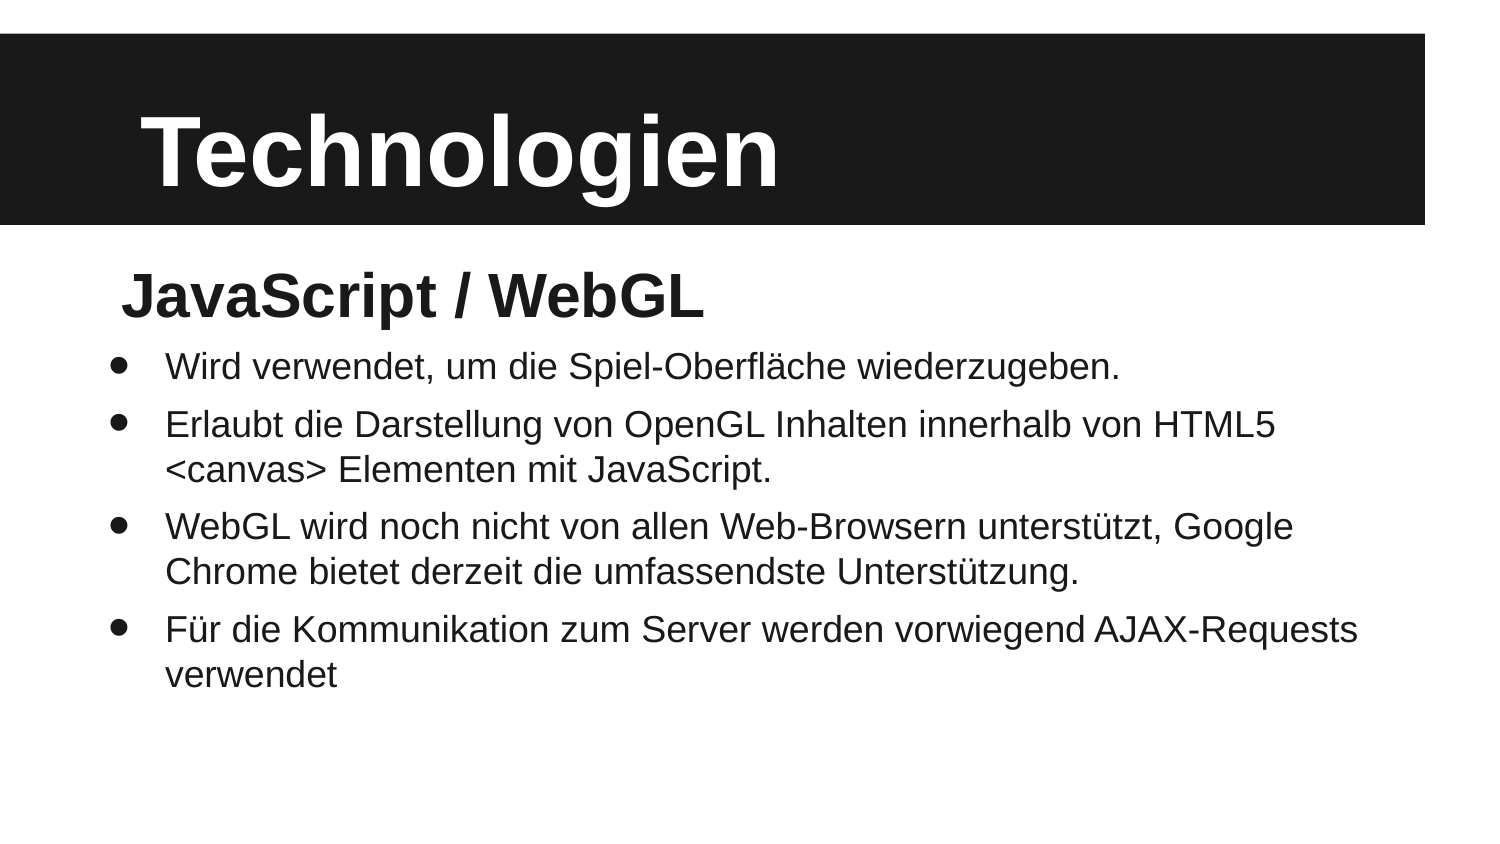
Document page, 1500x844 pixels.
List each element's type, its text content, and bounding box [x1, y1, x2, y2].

title Technologien [75, 33, 1425, 221]
list JavaScript / WebGL Wird verwendet, um die Spiel-Oberfläche wiederzugeben. Erlaubt die Darstellung von OpenGL Inhalten innerhalb von HTML5 <canvas> Elementen mit JavaScript. WebGL wird noch nicht von allen Web-Browsern unterstützt, Google Chrome bietet derzeit die umfassendste Unterstützung. Für die Kommunikation zum Server werden vorwiegend AJAX-Requests verwendet [75, 239, 1425, 808]
